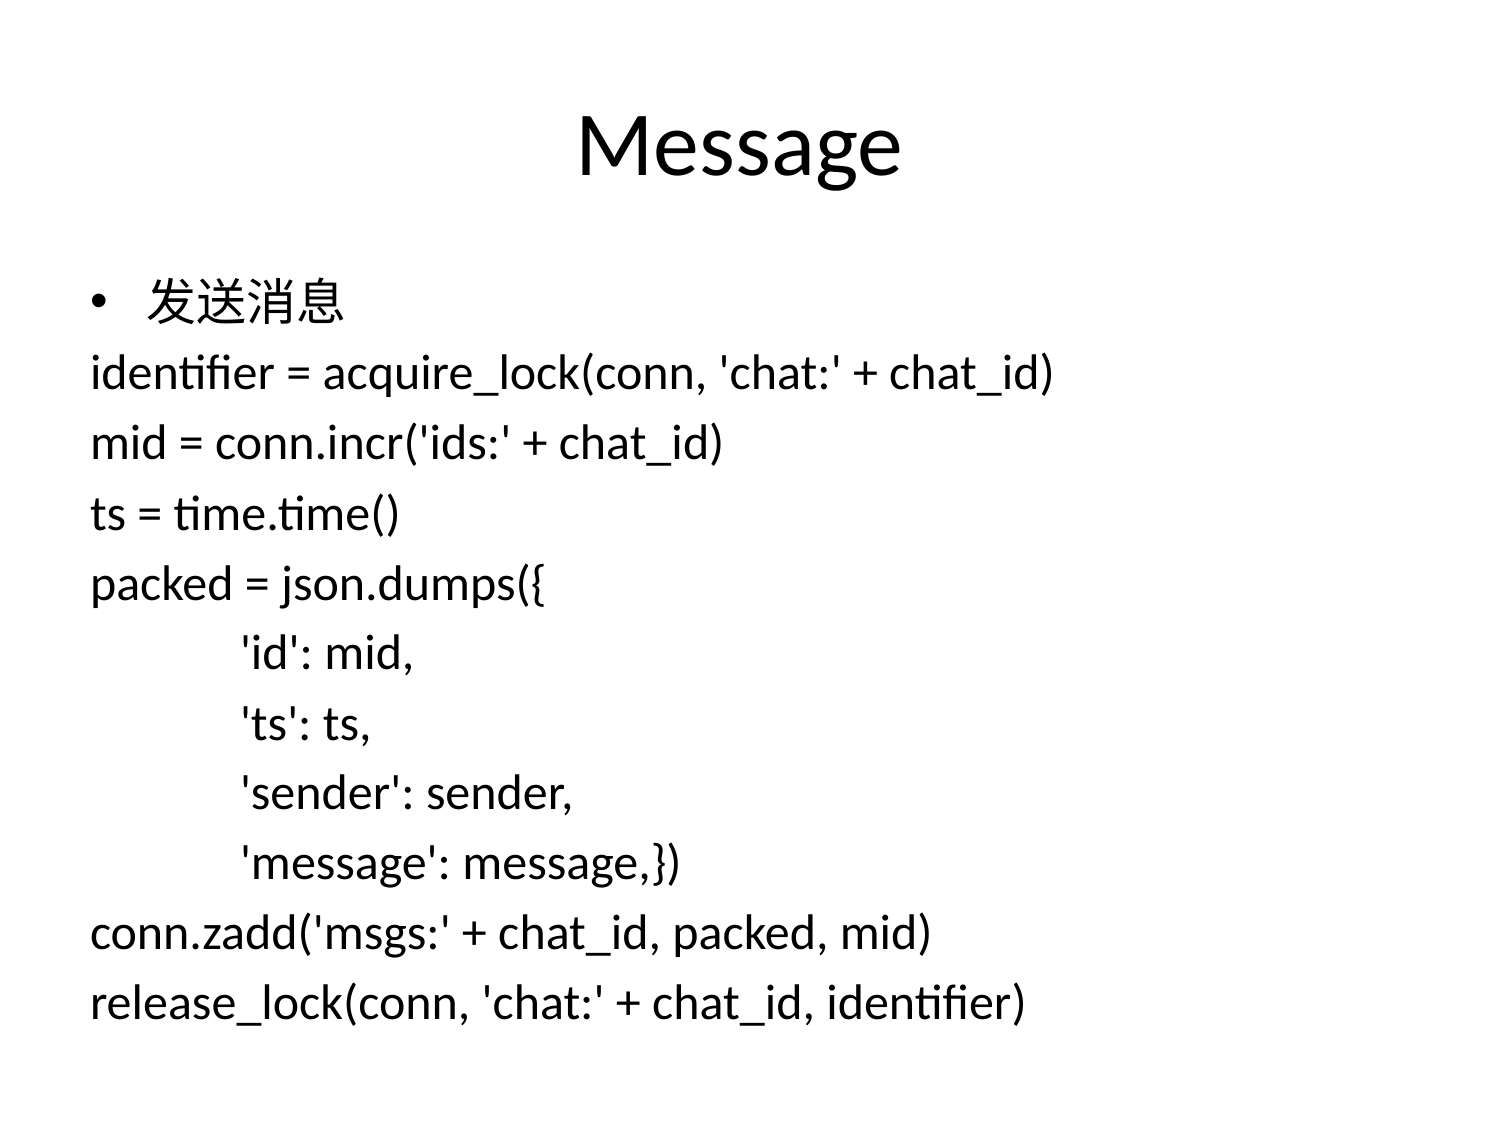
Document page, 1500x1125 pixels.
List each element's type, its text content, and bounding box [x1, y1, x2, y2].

list 发送消息 identifier = acquire_lock(conn, 'chat:' + chat_id) mid = conn.incr('ids:' + chat_id) ts = time.time() packed = json.dumps({ 'id': mid, 'ts': ts, 'sender': sender, 'message': message,}) conn.zadd('msgs:' + chat_id, packed, mid) release_lock(conn, 'chat:' + chat_id, identifier) [75, 262, 1425, 1005]
title Message [75, 45, 1425, 233]
